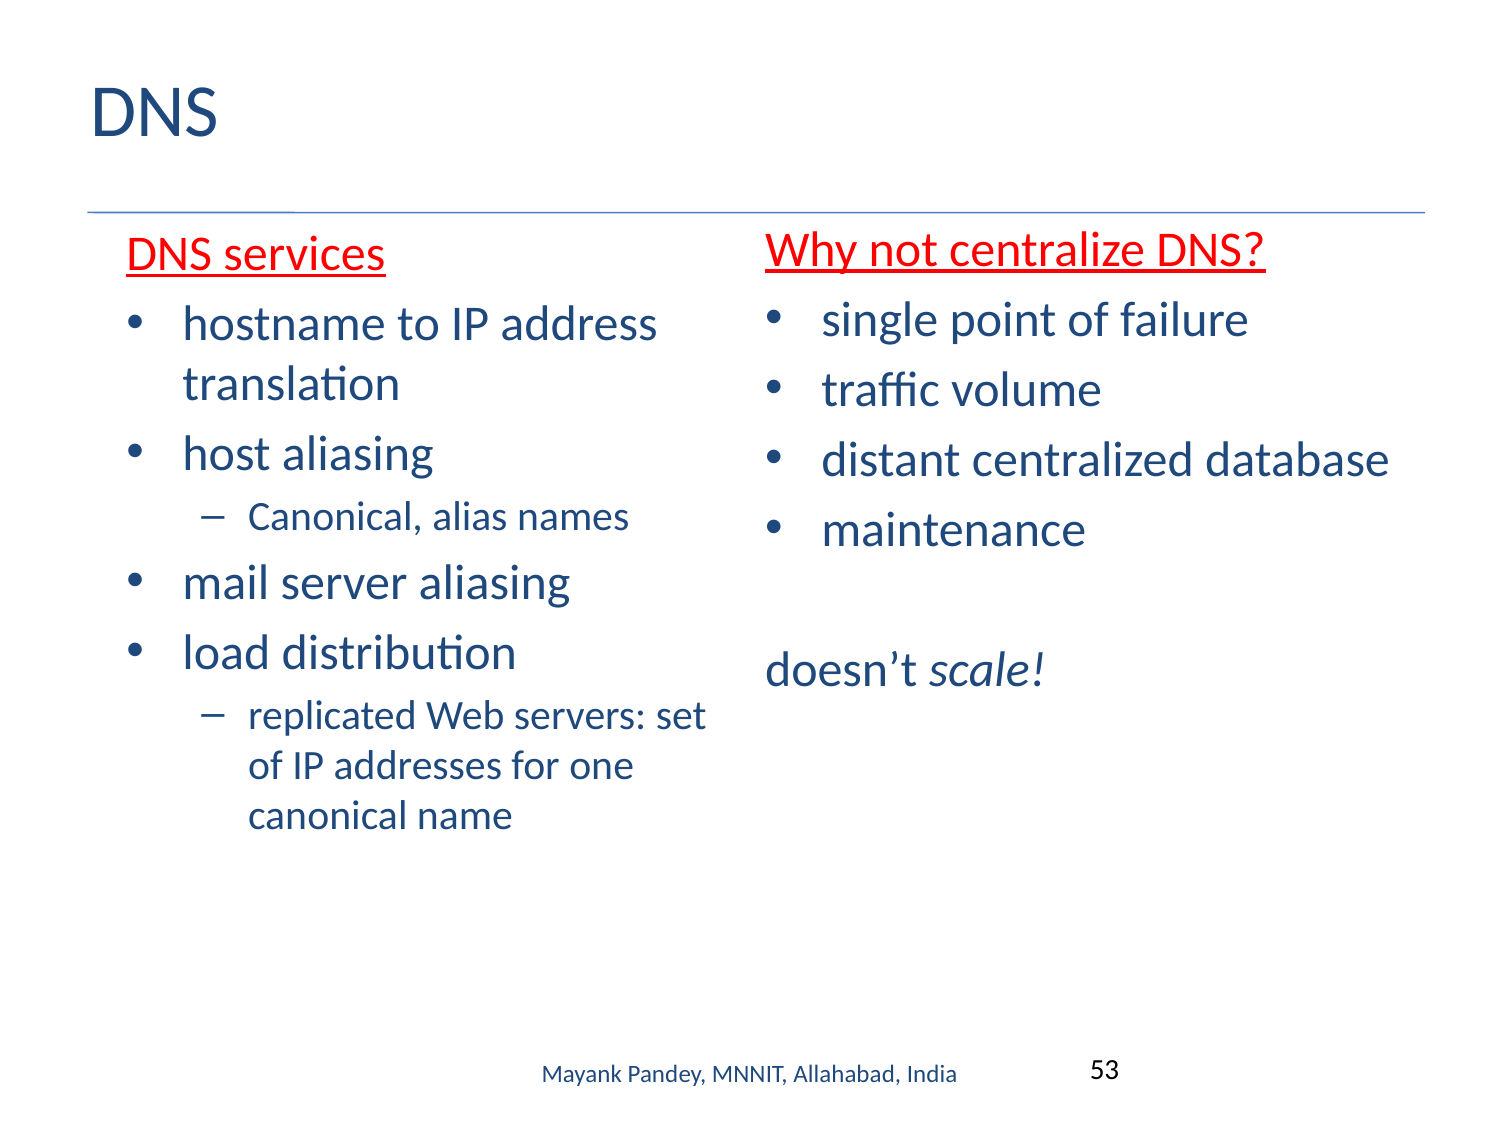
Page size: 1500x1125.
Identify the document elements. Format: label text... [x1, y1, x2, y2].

slide_number 53 [1074, 1042, 1425, 1103]
list DNS services hostname to IP address translation host aliasing Canonical, alias names mail server aliasing load distribution replicated Web servers: set of IP addresses for one canonical name [110, 213, 737, 977]
title DNS [74, 24, 1426, 188]
list Why not centralize DNS? single point of failure traffic volume distant centralized database maintenance doesn’t scale! [749, 208, 1438, 972]
footer Mayank Pandey, MNNIT, Allahabad, India [512, 1042, 988, 1103]
